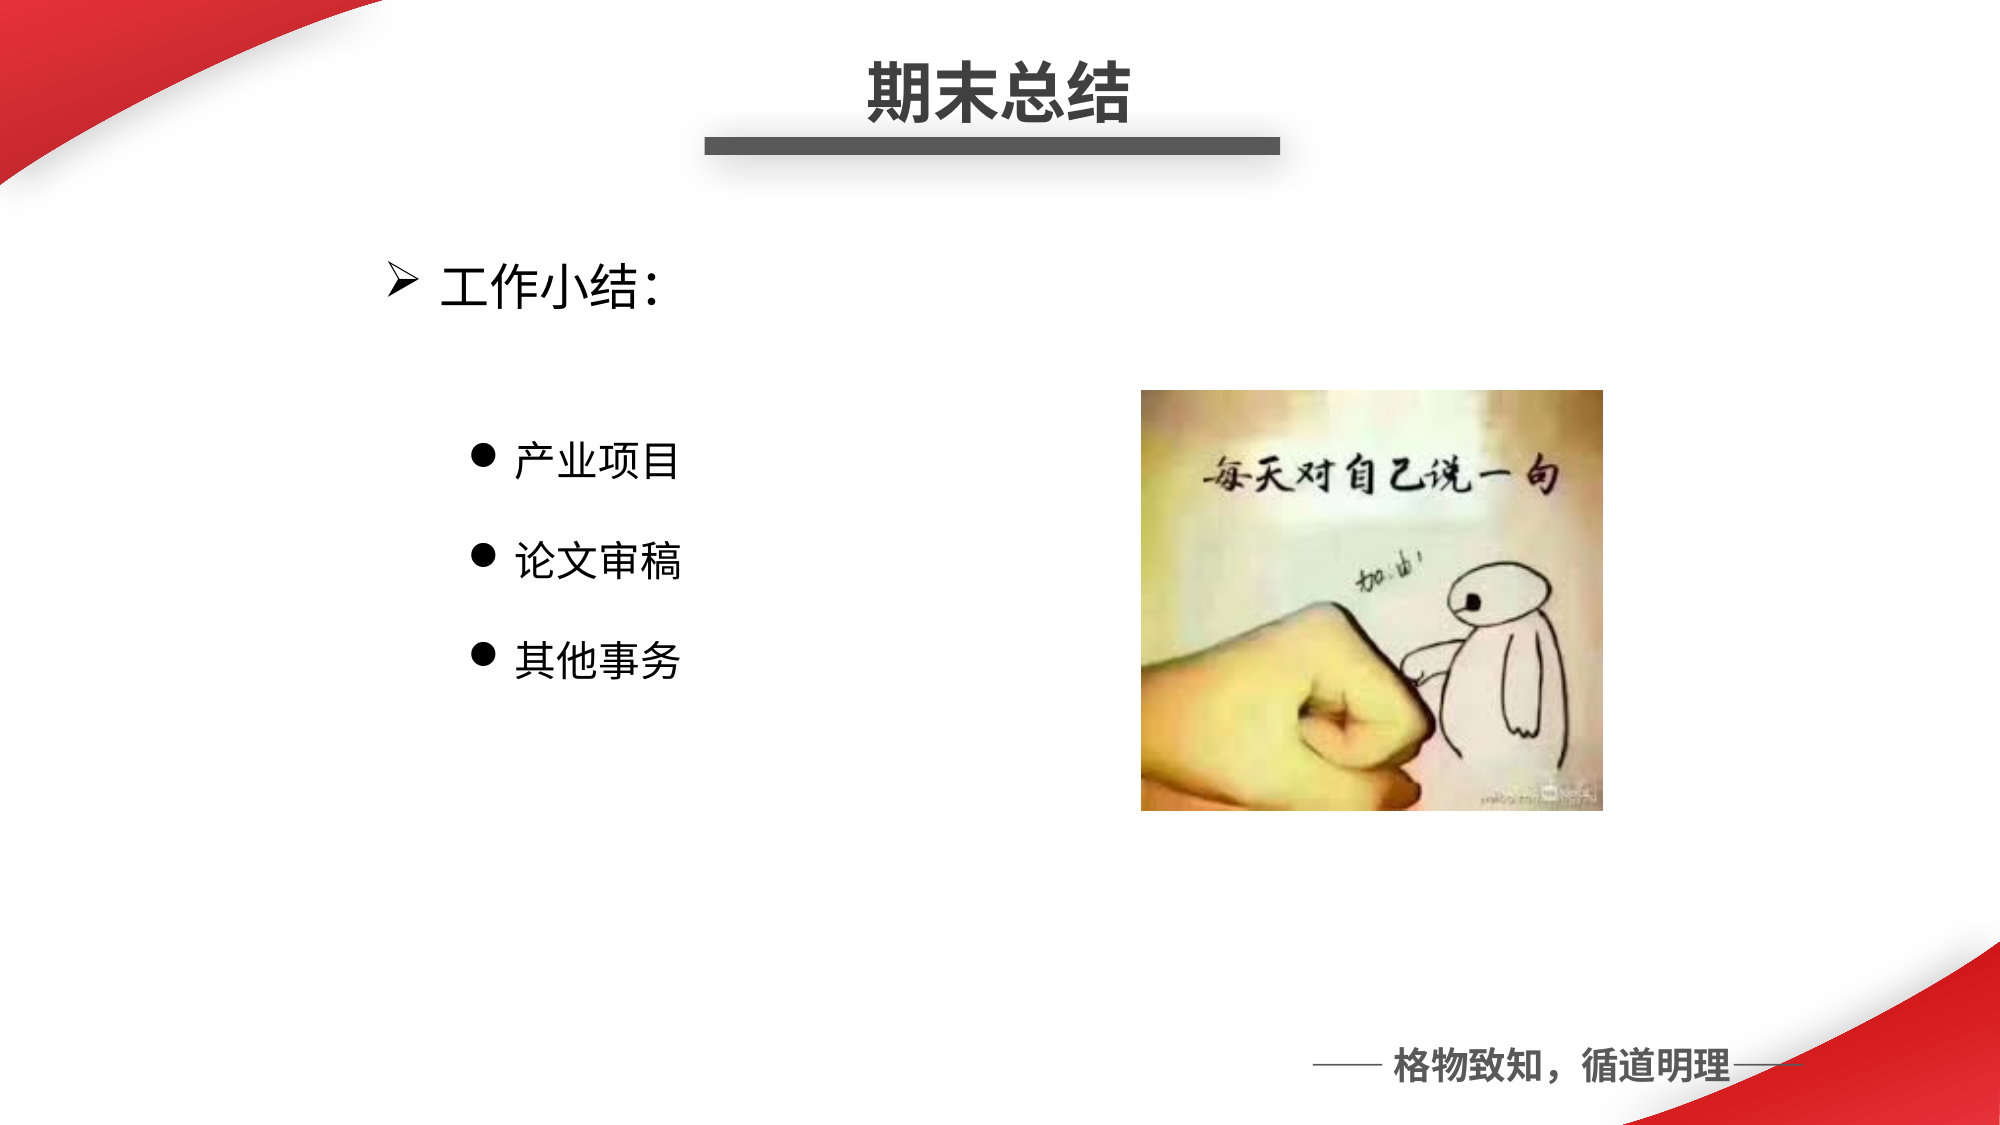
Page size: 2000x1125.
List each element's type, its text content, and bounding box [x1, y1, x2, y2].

text_box 工作小结： [368, 248, 1369, 323]
text_box 期末总结 [649, 43, 1350, 139]
picture [1141, 390, 1604, 811]
text_box ——格物致知，循道明理—— [1295, 1034, 1933, 1095]
text_box [702, 135, 1282, 157]
text_box 产业项目 论文审稿 其他事务 [453, 377, 1454, 693]
